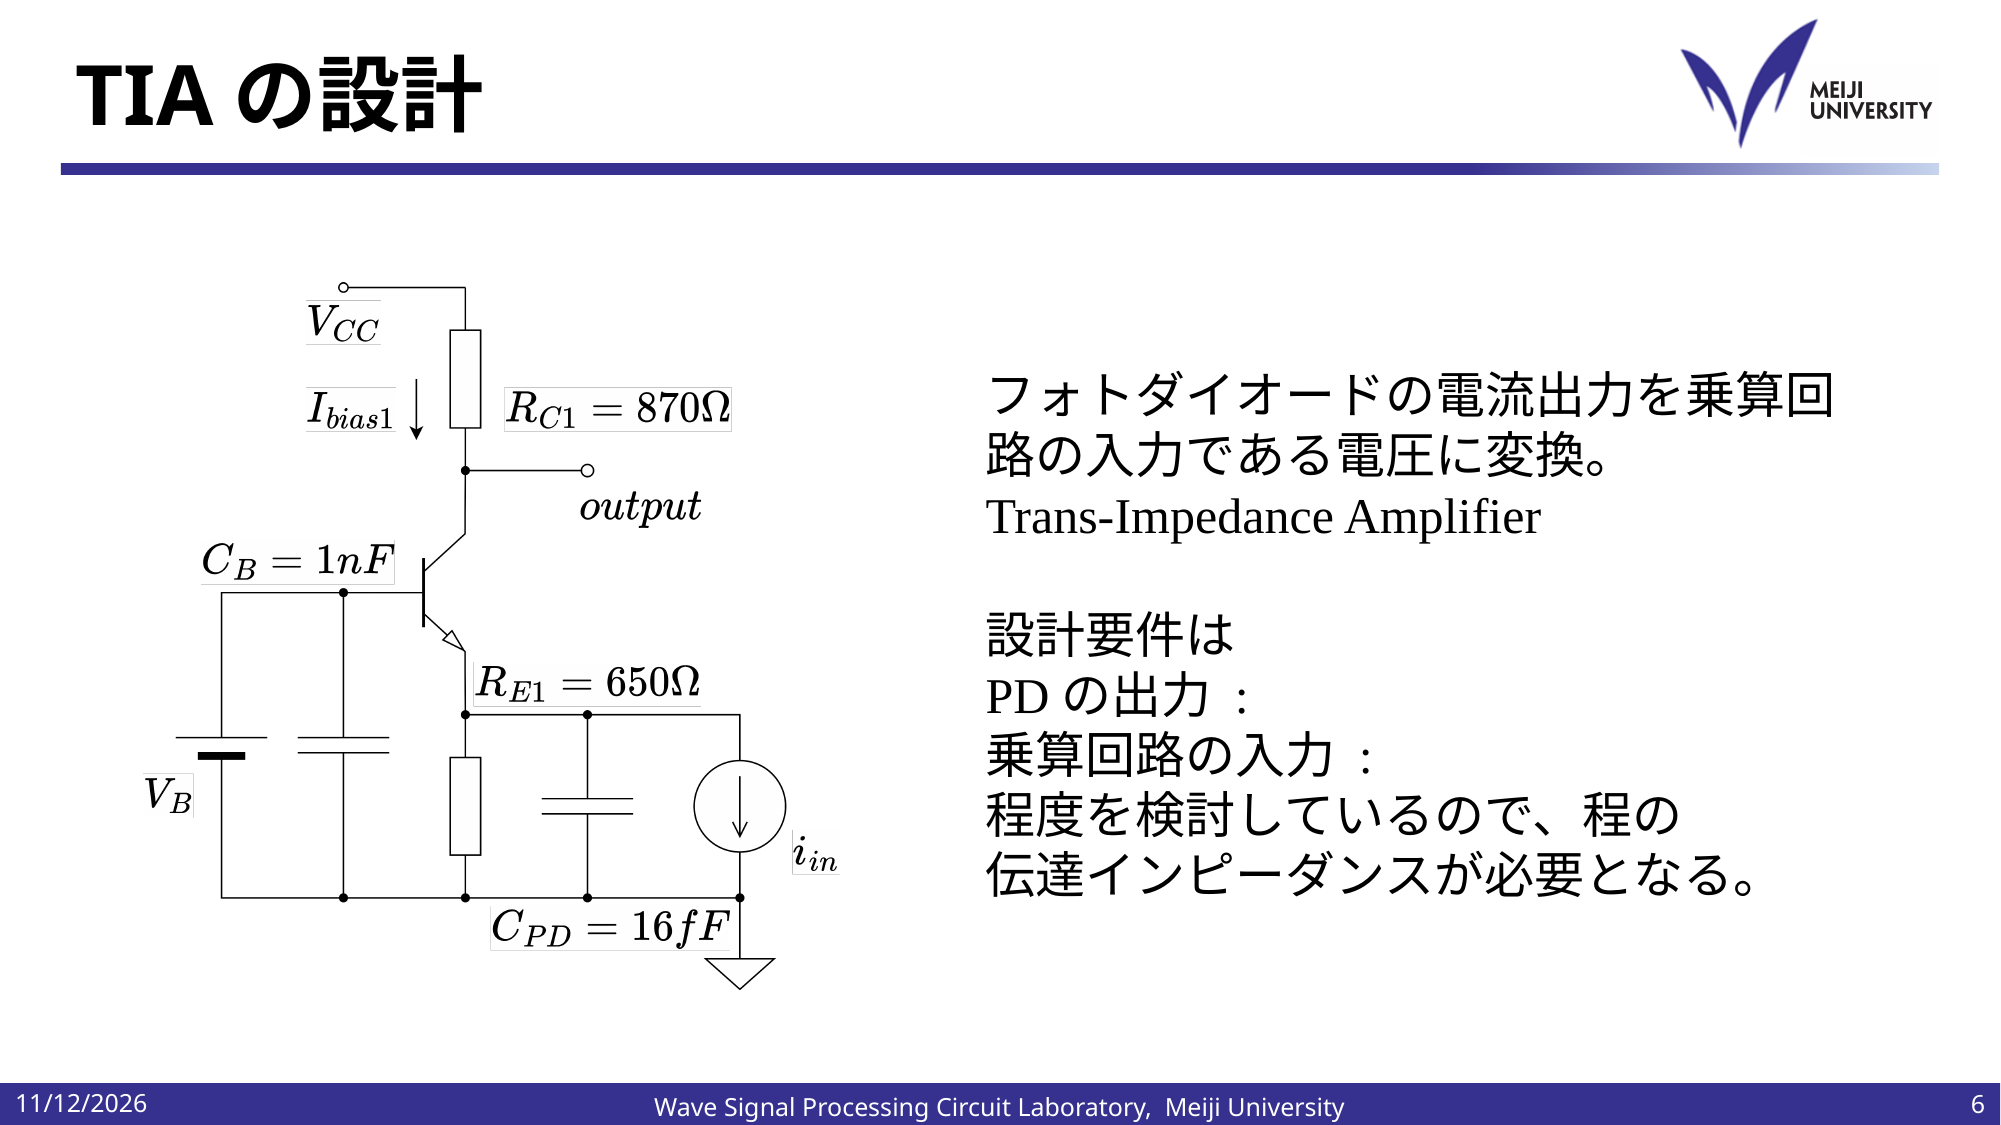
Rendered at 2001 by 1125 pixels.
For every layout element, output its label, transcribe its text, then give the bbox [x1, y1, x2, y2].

title TIAの設計 [60, 34, 1786, 164]
picture [91, 282, 893, 990]
slide_number 6 [1550, 1075, 2000, 1125]
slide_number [0, 1074, 450, 1125]
picture [1675, 16, 1939, 156]
footer Wave Signal Processing Circuit Laboratory, Meiji University [588, 1078, 1412, 1125]
